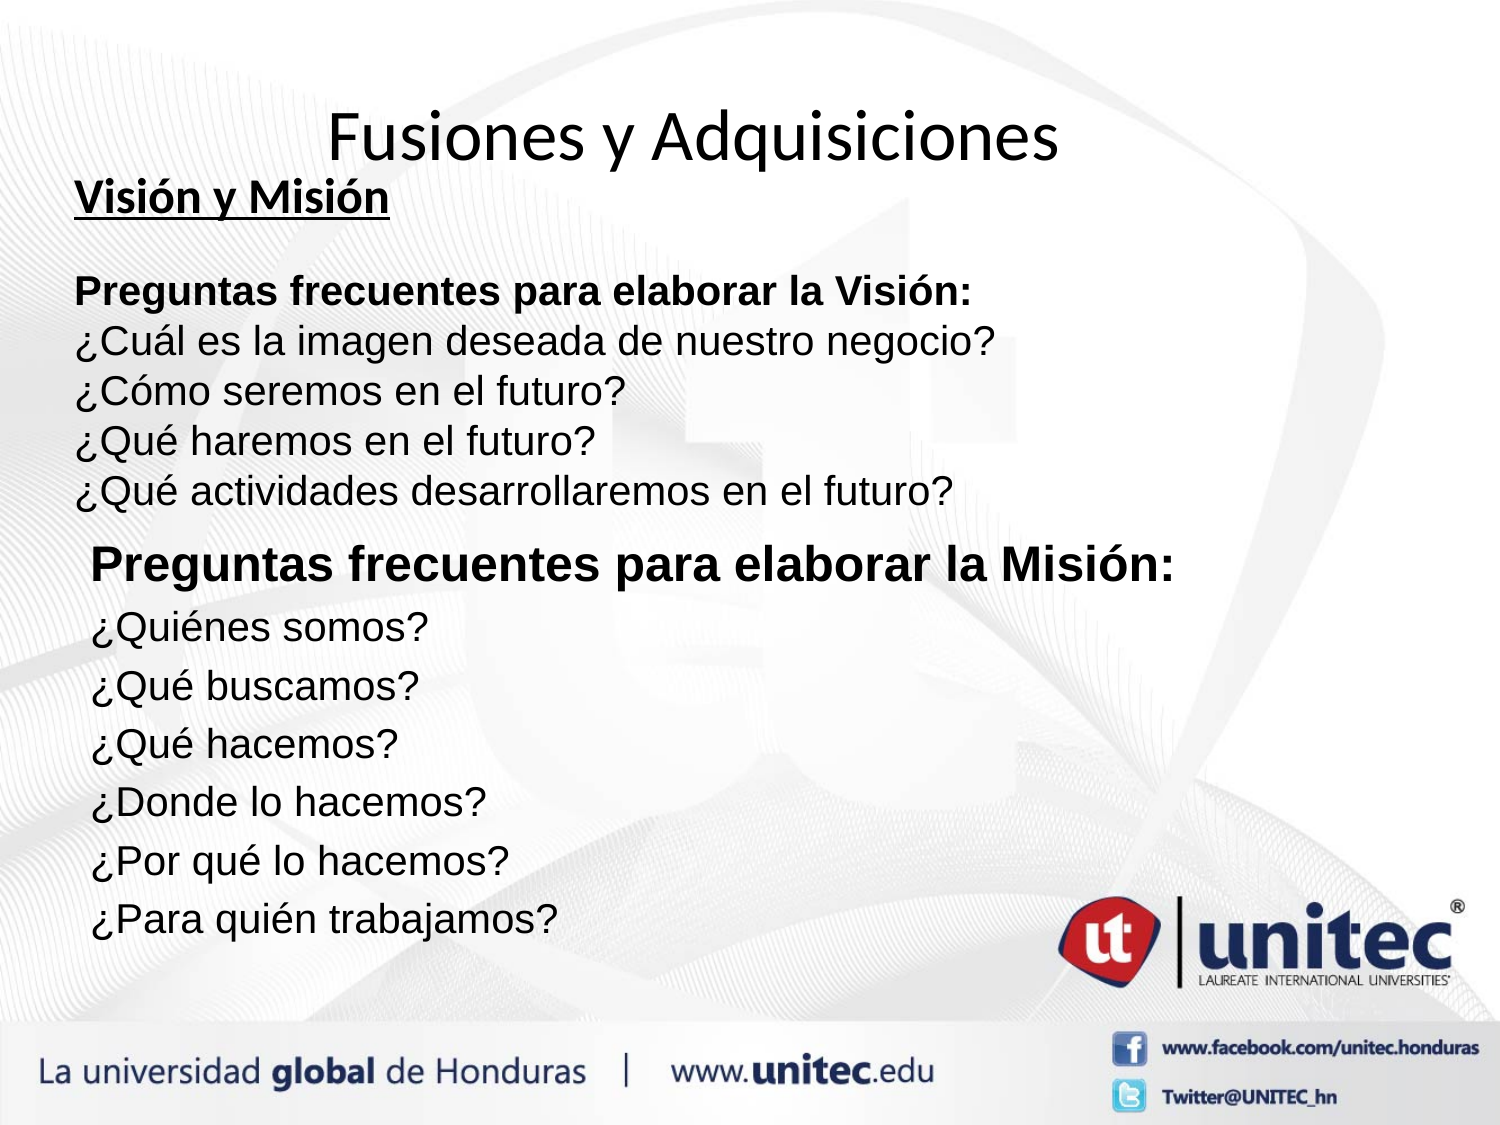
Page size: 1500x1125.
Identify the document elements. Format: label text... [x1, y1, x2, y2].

text_box Visión y Misión Preguntas frecuentes para elaborar la Visión: ¿Cuál es la imagen deseada de nuestro negocio? ¿Cómo seremos en el futuro? ¿Qué haremos en el futuro? ¿Qué actividades desarrollaremos en el futuro? [59, 173, 1441, 564]
list Preguntas frecuentes para elaborar la Misión: ¿Quiénes somos? ¿Qué buscamos? ¿Qué hacemos? ¿Donde lo hacemos? ¿Por qué lo hacemos? ¿Para quién trabajamos? [75, 174, 1459, 1071]
picture [0, 0, 1500, 1125]
title Fusiones y Adquisiciones [75, 78, 1313, 173]
